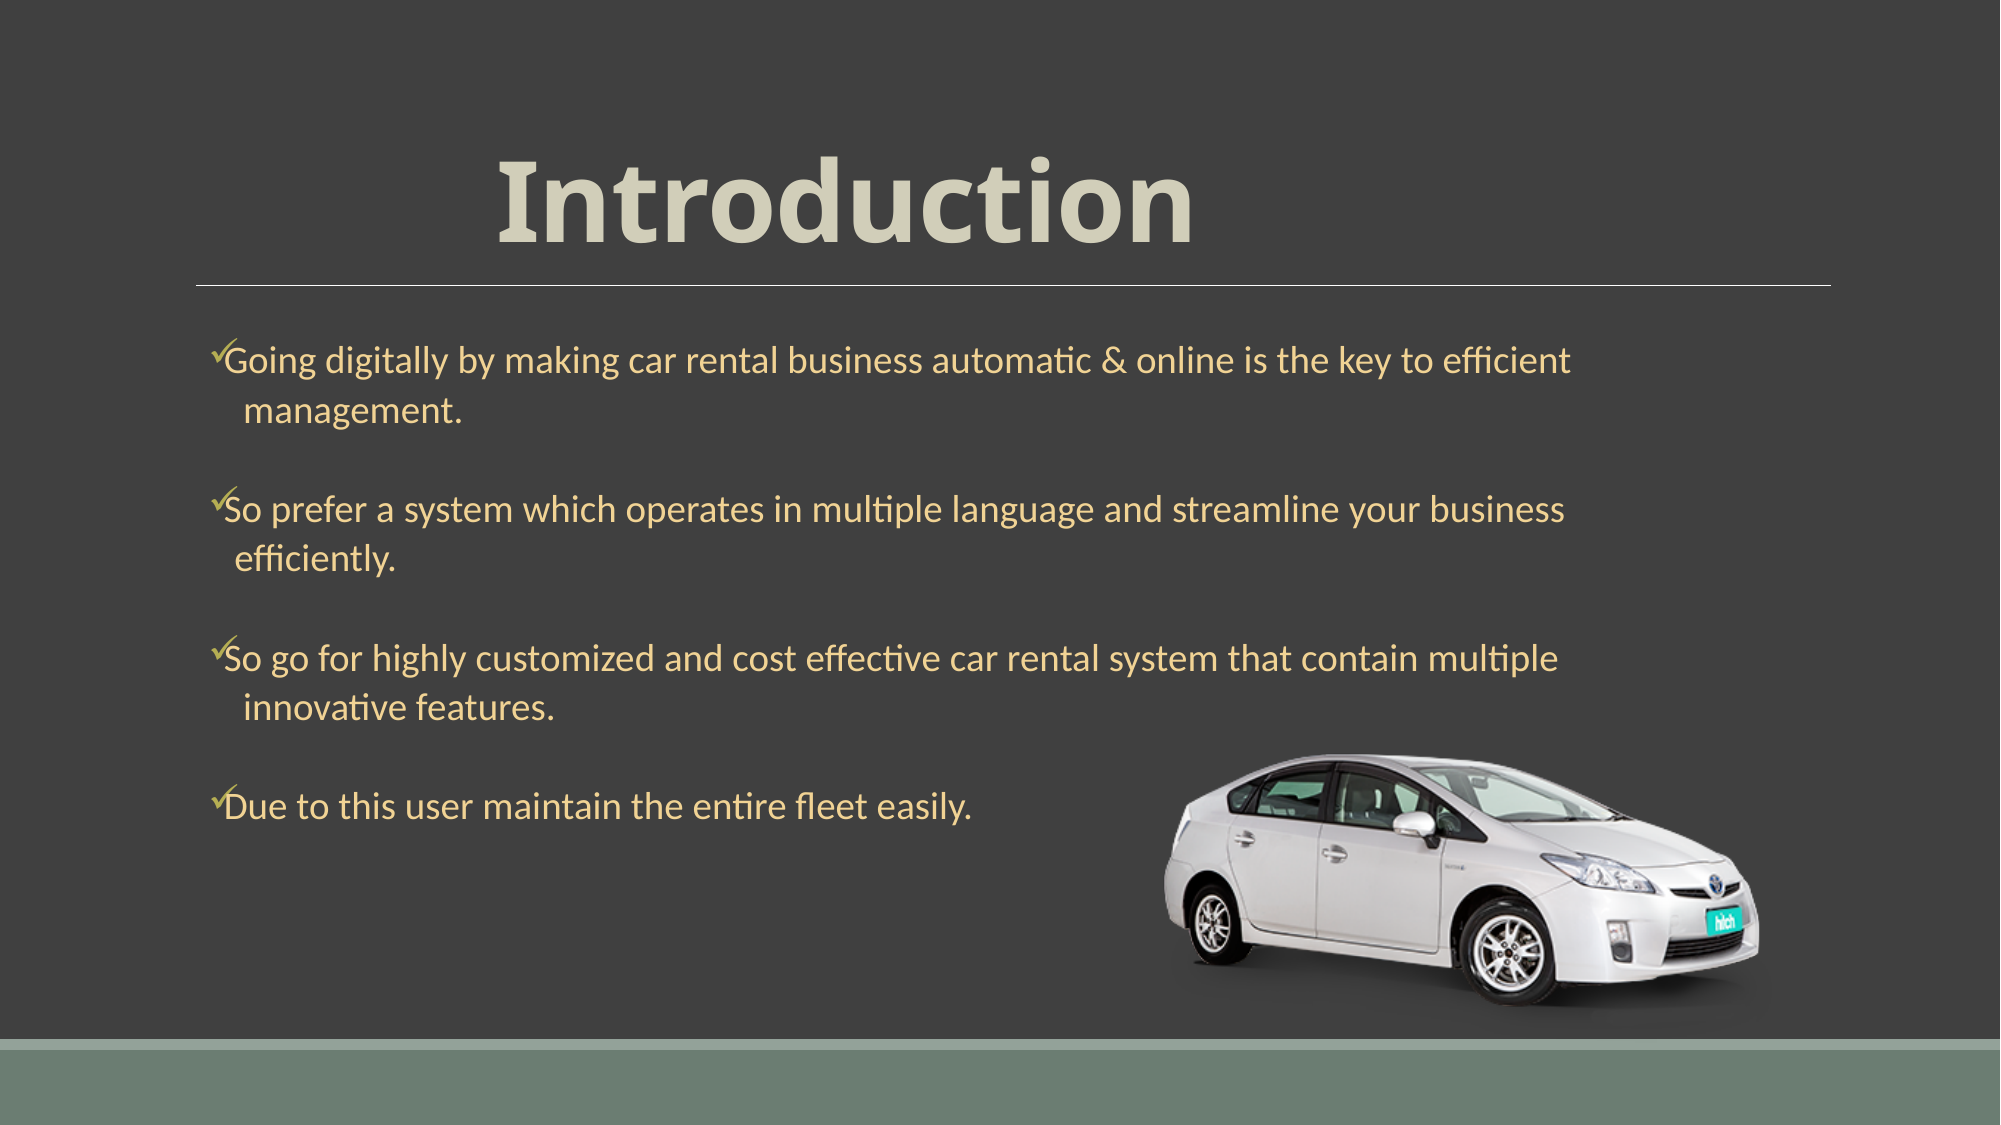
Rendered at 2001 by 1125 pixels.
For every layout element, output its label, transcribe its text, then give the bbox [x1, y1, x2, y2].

picture [1148, 676, 1777, 1049]
list Going digitally by making car rental business automatic & online is the key to efficient management. So prefer a system which operates in multiple language and streamline your business efficiently. So go for highly customized and cost effective car rental system that contain multiple innovative features. Due to this user maintain the entire fleet easily. [208, 332, 1641, 849]
title Introduction [330, 129, 1684, 273]
